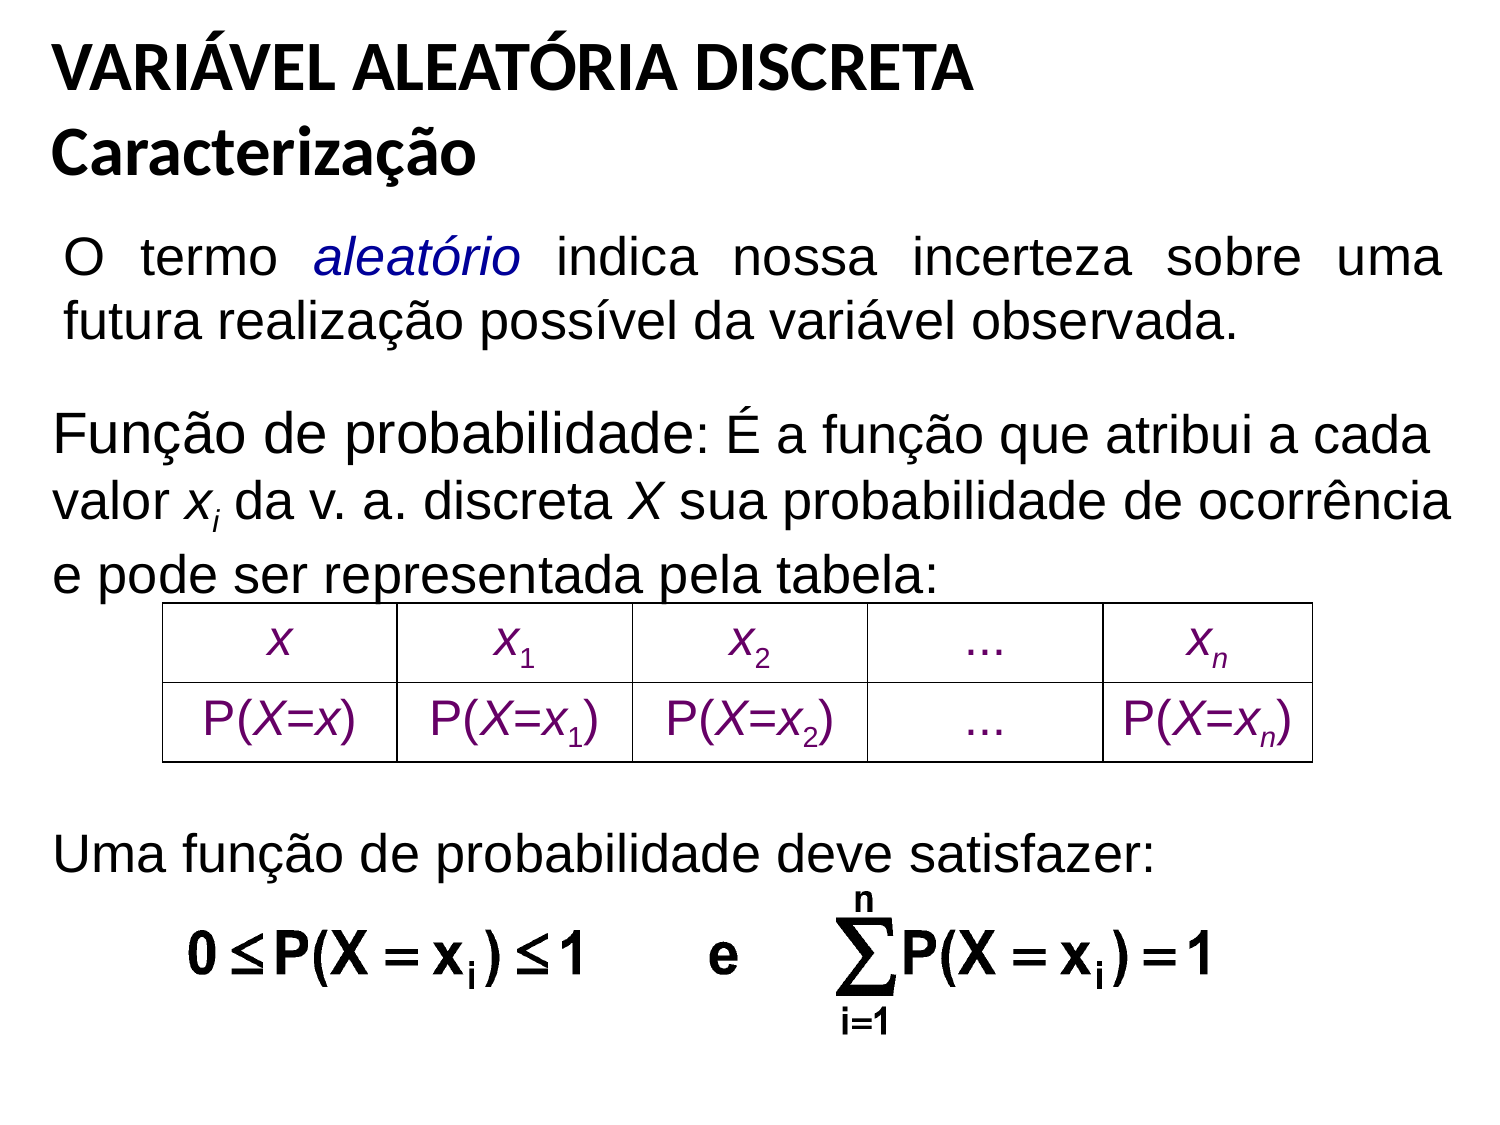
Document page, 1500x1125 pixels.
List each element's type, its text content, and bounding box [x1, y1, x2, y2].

table_cell P(X=x) [163, 683, 396, 761]
picture [178, 868, 1235, 1046]
text_box O termo aleatório indica nossa incerteza sobre uma futura realização possível da variável observada. [48, 213, 1459, 351]
text_box VARIÁVEL ALEATÓRIA DISCRETA Caracterização [36, 12, 1376, 195]
table_header x1 [398, 604, 632, 682]
table_header x2 [633, 604, 867, 682]
text_box Função de probabilidade: É a função que atribui a cada valor xi da v. a. discreta X sua probabilidade de ocorrência e pode ser representada pela tabela: [37, 387, 1475, 603]
table_header x [163, 604, 396, 682]
table_cell ... [868, 683, 1102, 761]
text_box Uma função de probabilidade deve satisfazer: [37, 811, 1247, 892]
table_cell P(X=xn) [1104, 683, 1312, 761]
table_header xn [1104, 604, 1312, 682]
table_header ... [868, 604, 1102, 682]
table_cell P(X=x1) [398, 683, 632, 761]
table_cell P(X=x2) [633, 683, 867, 761]
